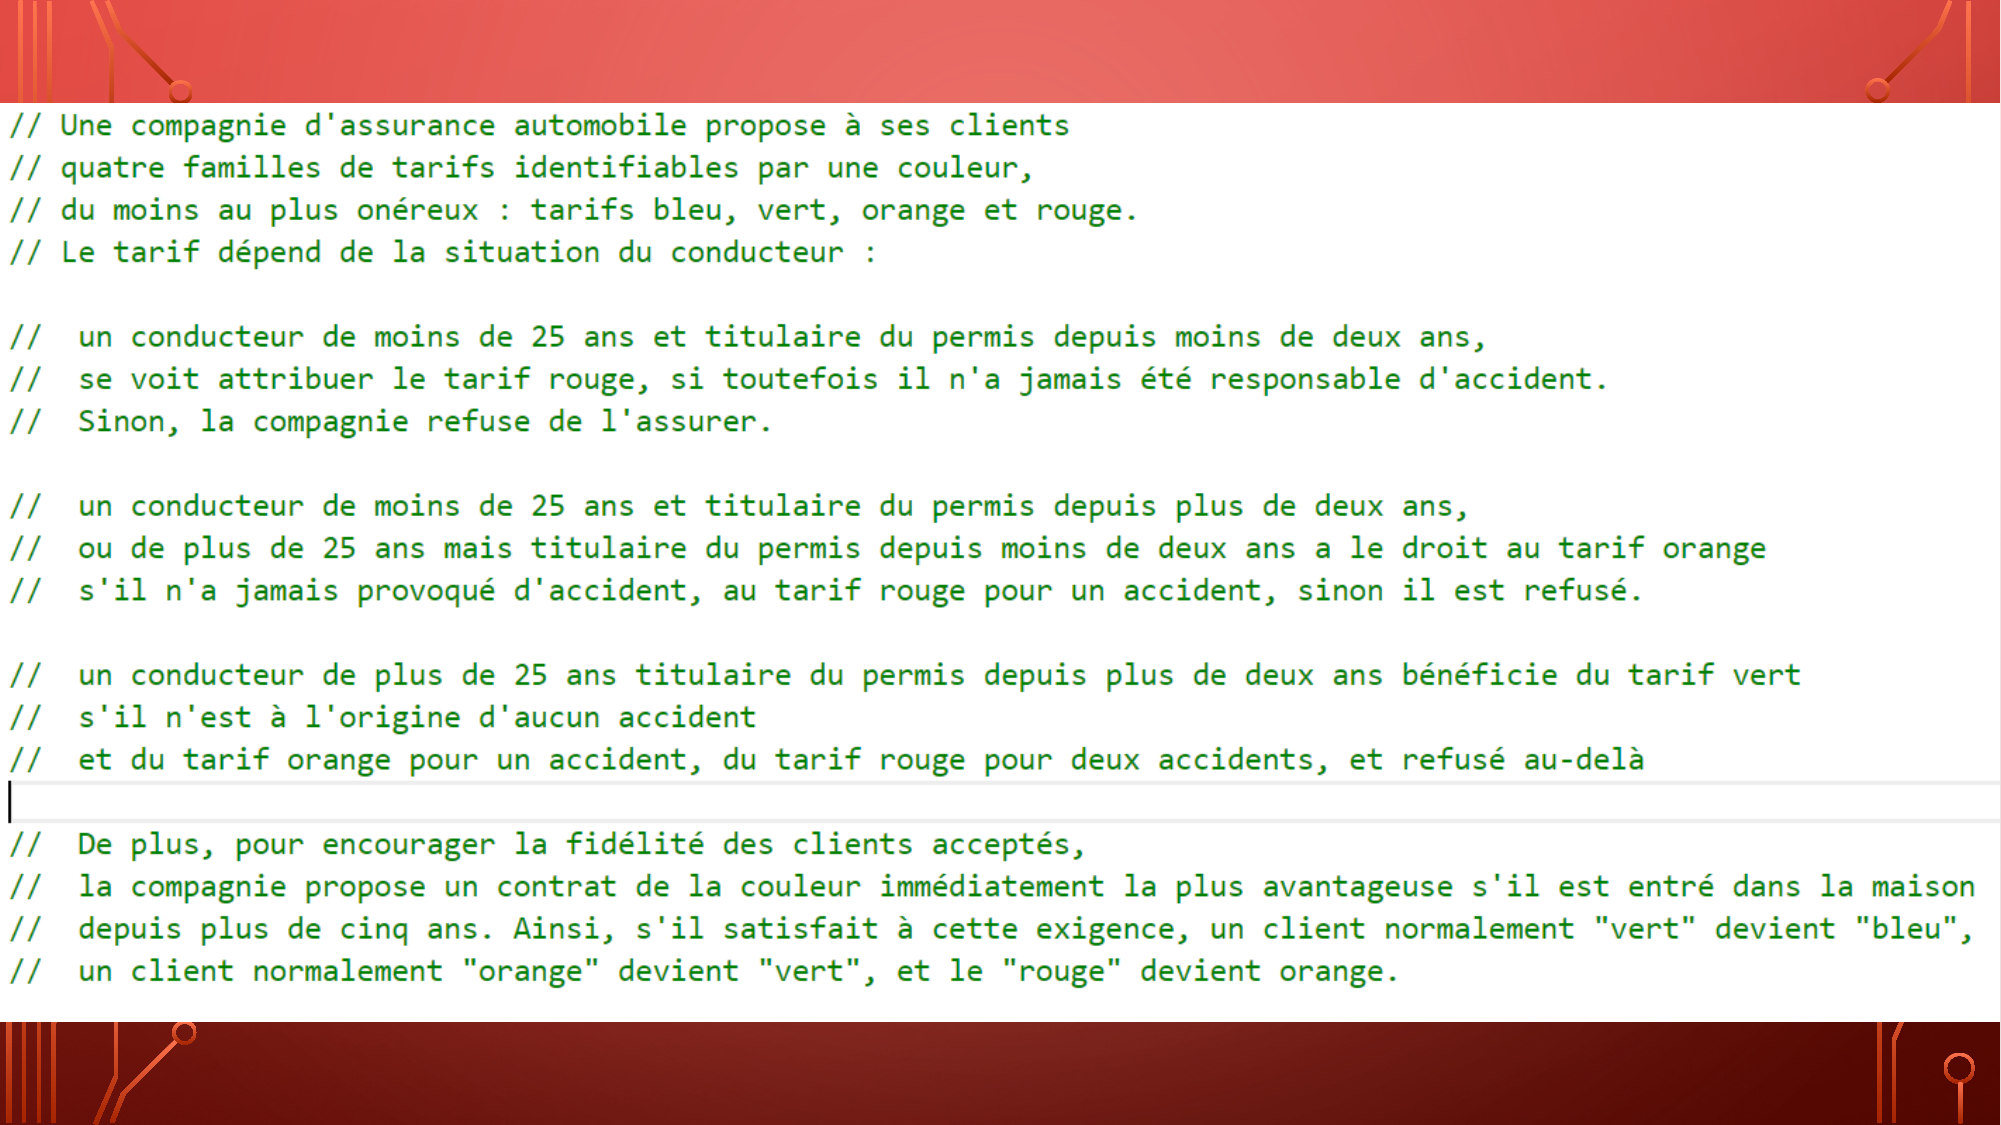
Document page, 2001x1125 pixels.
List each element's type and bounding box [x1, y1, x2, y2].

picture [0, 103, 2000, 1022]
